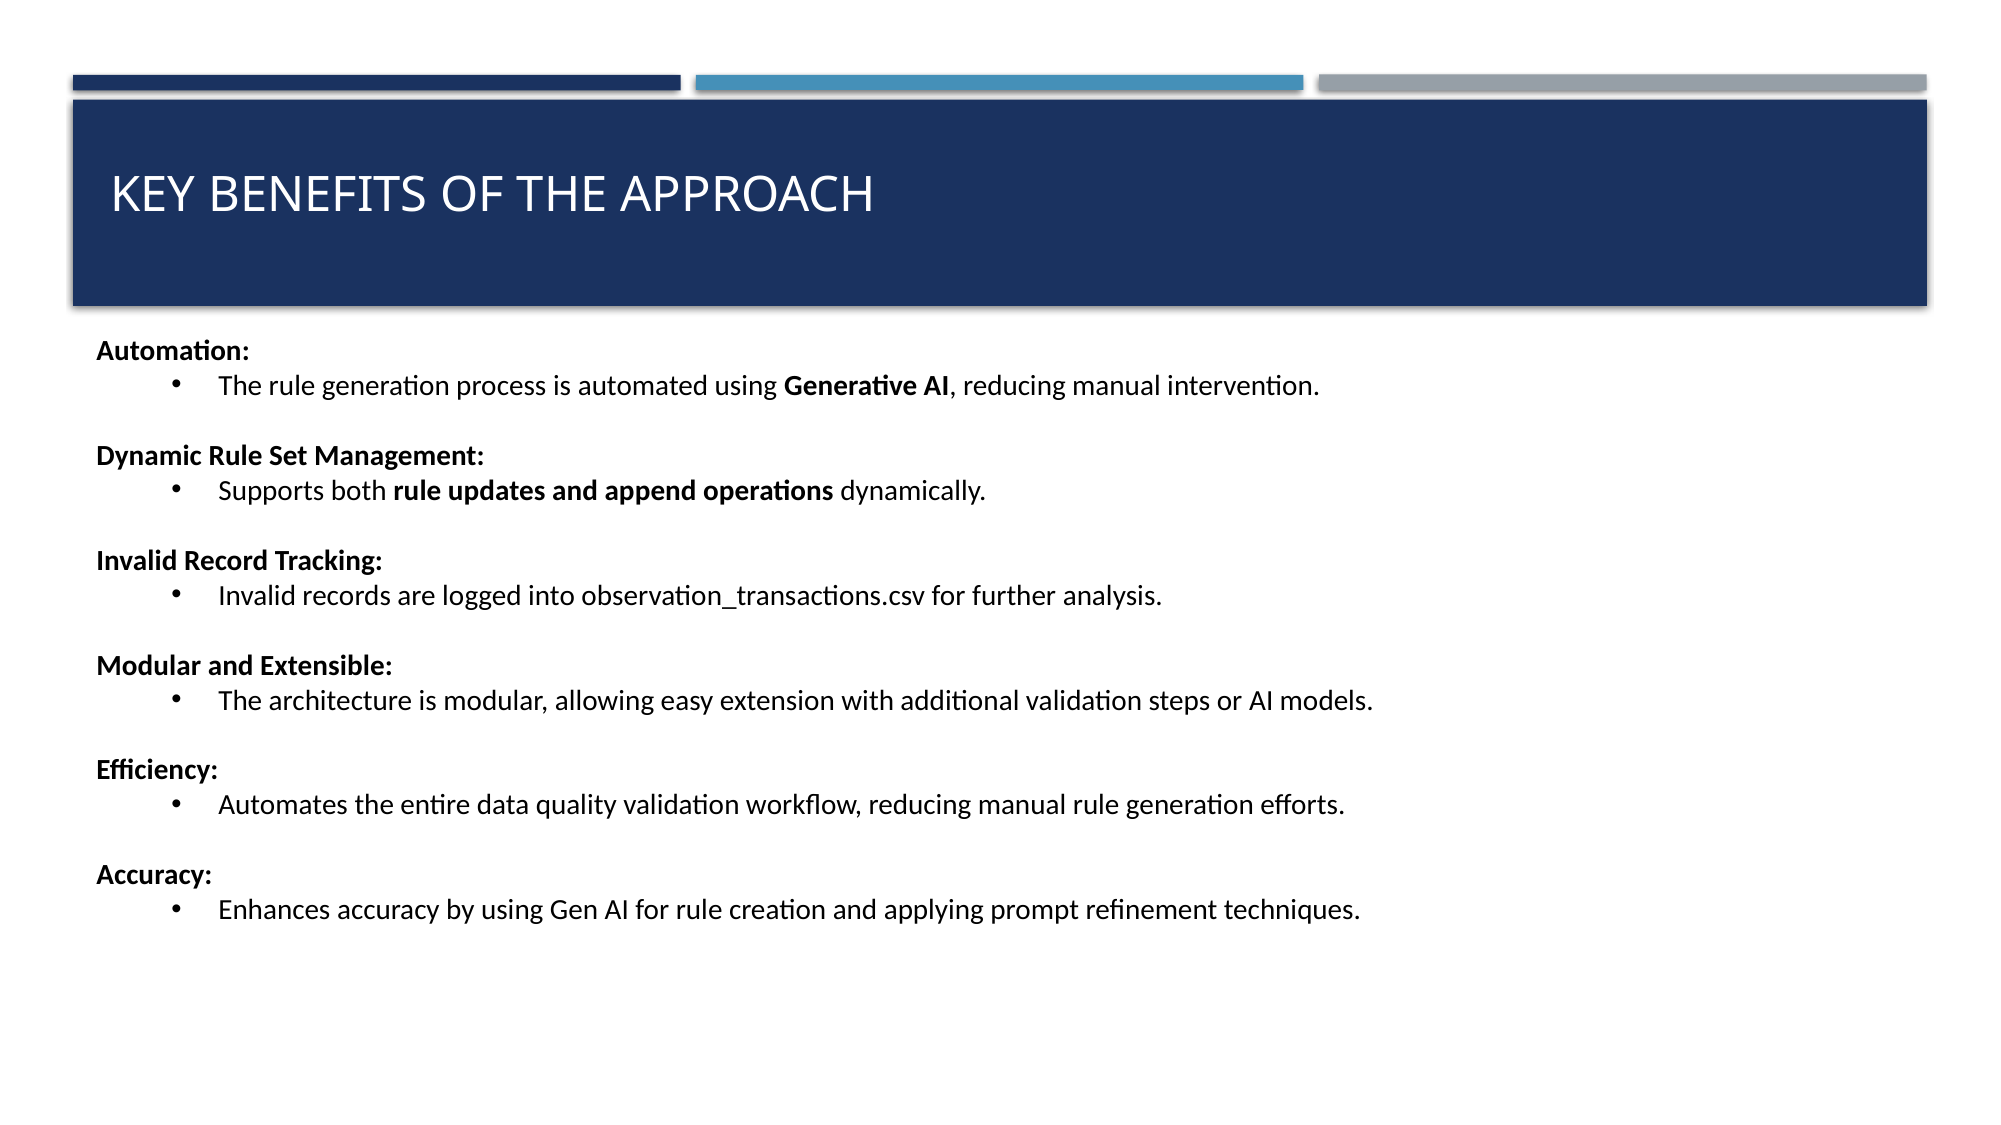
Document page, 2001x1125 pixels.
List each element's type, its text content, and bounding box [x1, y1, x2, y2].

title Key Benefits of the Approach [95, 154, 1905, 288]
text_box Automation: The rule generation process is automated using Generative AI, reducing manual intervention. Dynamic Rule Set Management: Supports both rule updates and append operations dynamically. Invalid Record Tracking: Invalid records are logged into observation_transactions.csv for further analysis. Modular and Extensible: The architecture is modular, allowing easy extension with additional validation steps or AI models. Efficiency: Automates the entire data quality validation workflow, reducing manual rule generation efforts. Accuracy: Enhances accuracy by using Gen AI for rule creation and applying prompt refinement techniques. [81, 323, 1870, 968]
